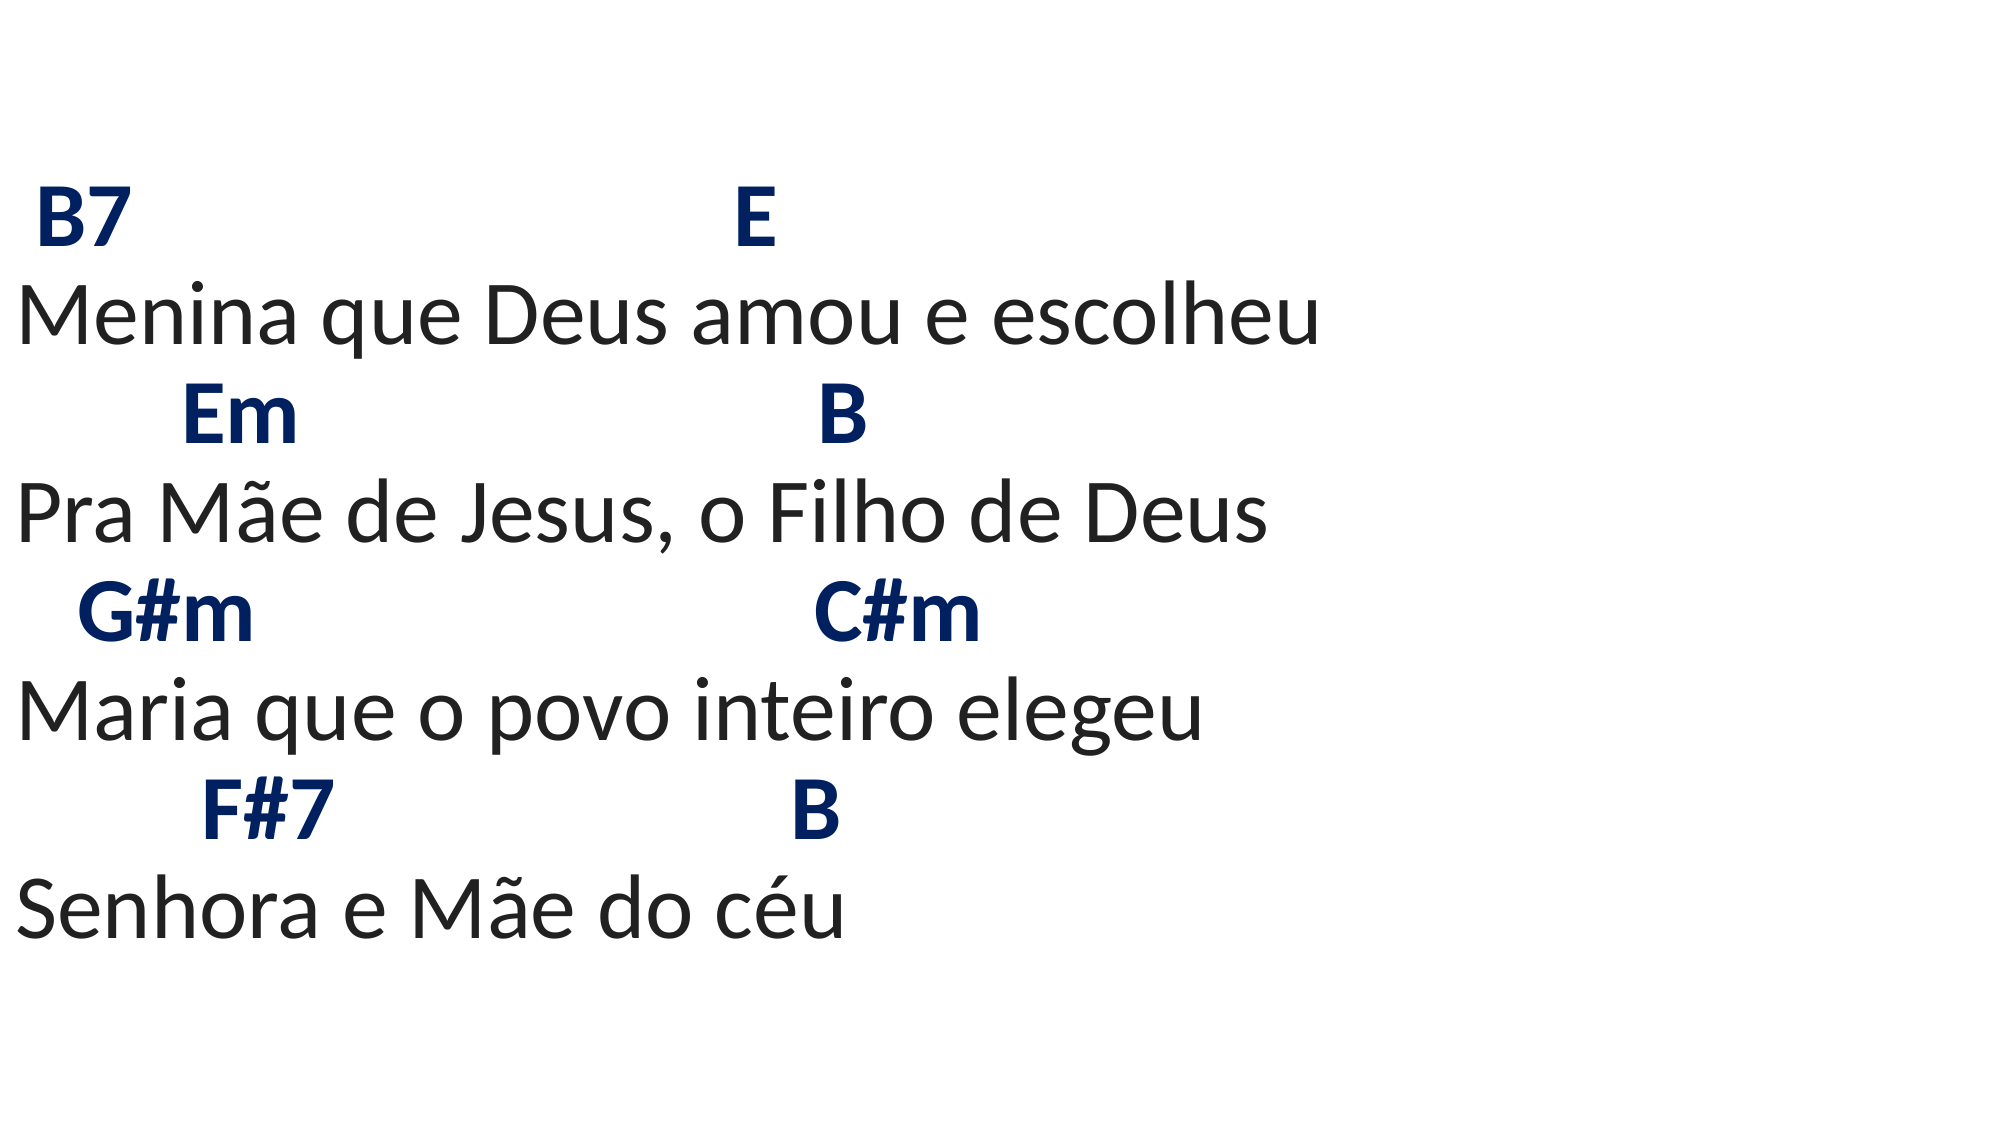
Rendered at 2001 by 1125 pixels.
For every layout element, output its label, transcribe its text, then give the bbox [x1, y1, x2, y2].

title B7 E Menina que Deus amou e escolheu Em B Pra Mãe de Jesus, o Filho de Deus G#m C#m Maria que o povo inteiro elegeu F#7 B Senhora e Mãe do céu [0, 0, 2000, 1125]
